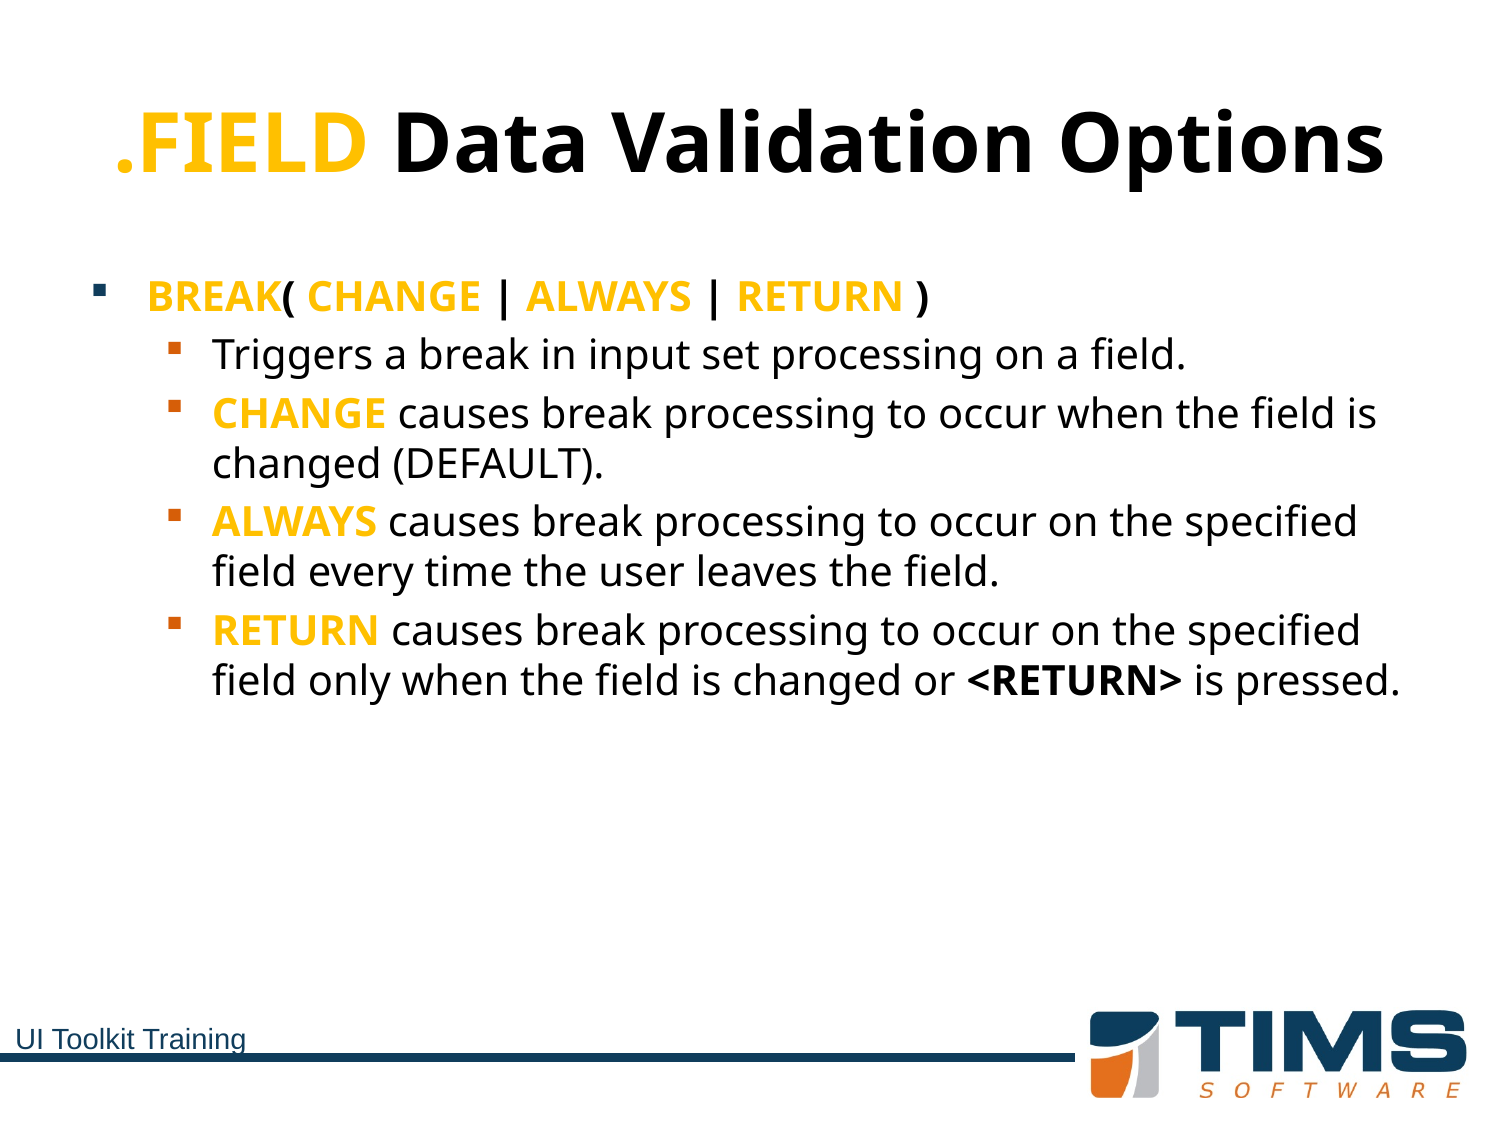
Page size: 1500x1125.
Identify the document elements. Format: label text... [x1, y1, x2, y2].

title .FIELD Data Validation Options [75, 45, 1425, 233]
list BREAK( CHANGE | ALWAYS | RETURN ) Triggers a break in input set processing on a field. CHANGE causes break processing to occur when the field is changed (DEFAULT). ALWAYS causes break processing to occur on the specified field every time the user leaves the field. RETURN causes break processing to occur on the specified field only when the field is changed or <RETURN> is pressed. [75, 262, 1425, 1005]
footer UI Toolkit Training [0, 1012, 650, 1088]
picture [1087, 1007, 1469, 1098]
